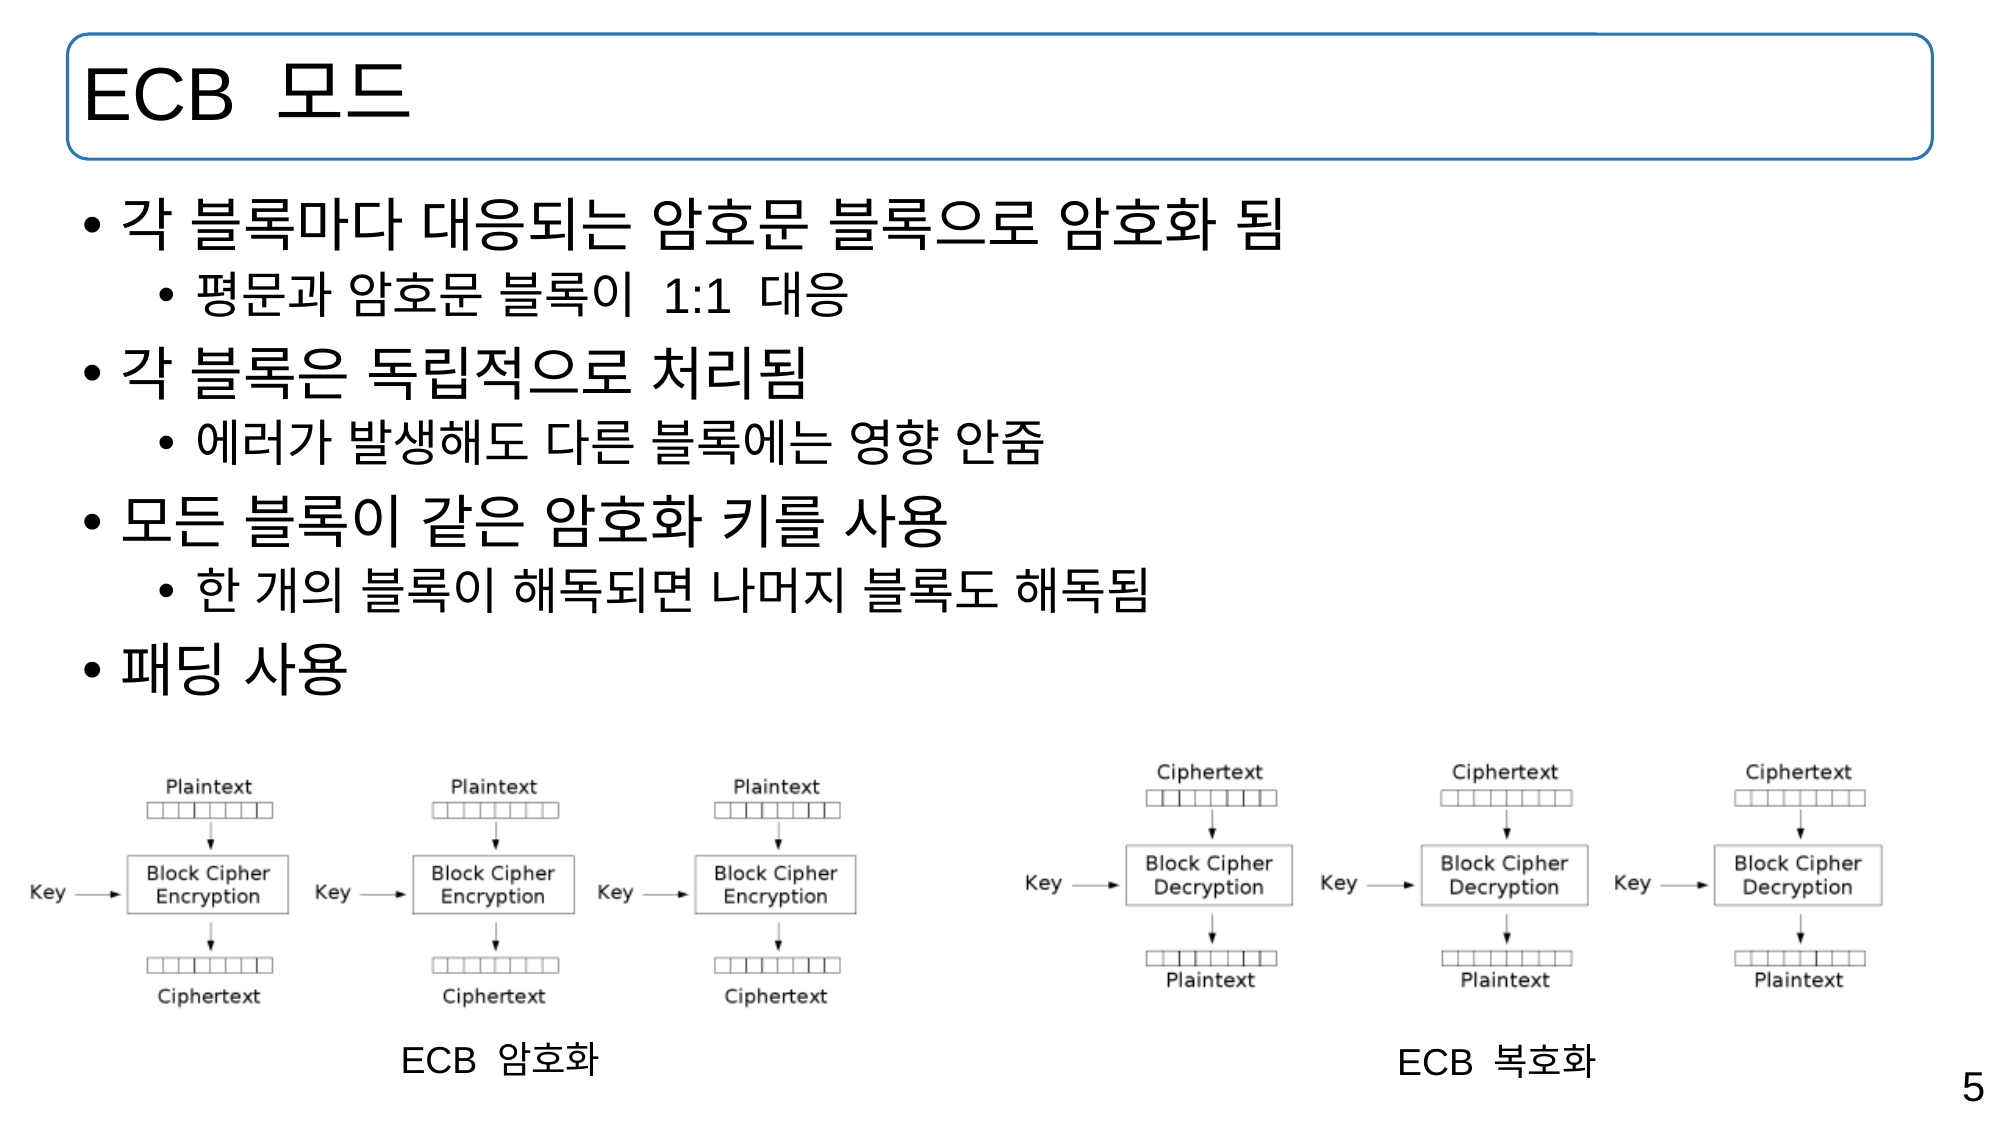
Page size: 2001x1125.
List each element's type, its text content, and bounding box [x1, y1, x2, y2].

picture [0, 738, 938, 1026]
list 각 블록마다 대응되는 암호문 블록으로 암호화 됨 평문과 암호문 블록이 1:1 대응 각 블록은 독립적으로 처리됨 에러가 발생해도 다른 블록에는 영향 안줌 모든 블록이 같은 암호화 키를 사용 한 개의 블록이 해독되면 나머지 블록도 해독됨 패딩 사용 [67, 189, 1933, 1109]
title ECB 모드 [67, 34, 1933, 160]
text_box ECB 복호화 [1382, 1030, 1794, 1090]
picture [999, 738, 1918, 1001]
text_box ECB 암호화 [385, 1028, 798, 1088]
